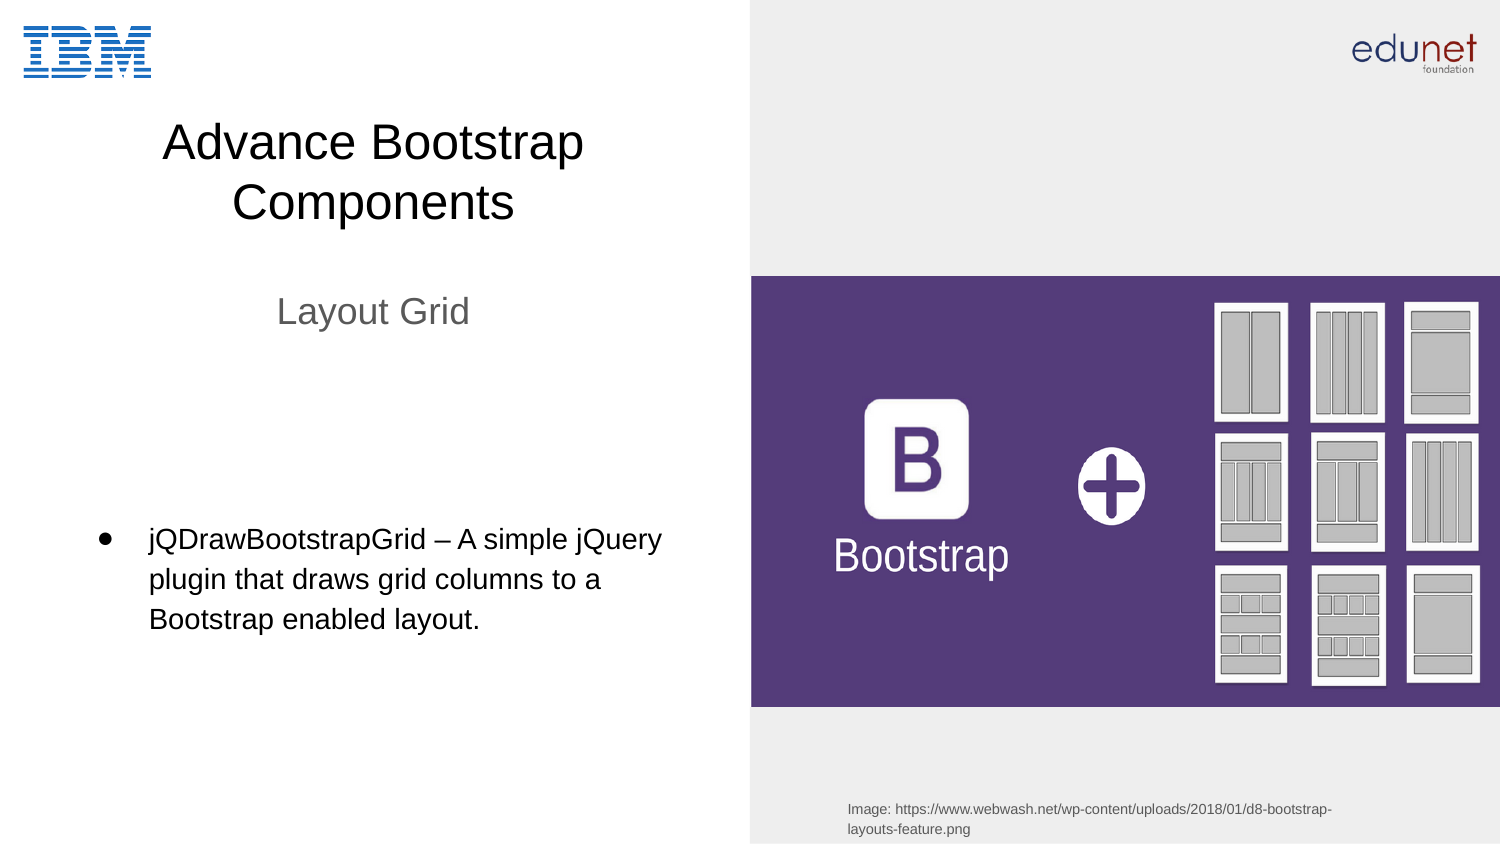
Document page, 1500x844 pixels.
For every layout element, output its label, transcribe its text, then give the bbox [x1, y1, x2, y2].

subtitle Layout Grid [41, 257, 706, 363]
list Image: https://www.webwash.net/wp-content/uploads/2018/01/d8-bootstrap-layouts-feature.png [832, 782, 1390, 812]
list jQDrawBootstrapGrid – A simple jQuery plugin that draws grid columns to a Bootstrap enabled layout. [58, 397, 689, 685]
picture [1350, 26, 1480, 78]
picture [749, 275, 1500, 707]
title Advance Bootstrap Components [41, 117, 706, 223]
picture [23, 26, 151, 78]
